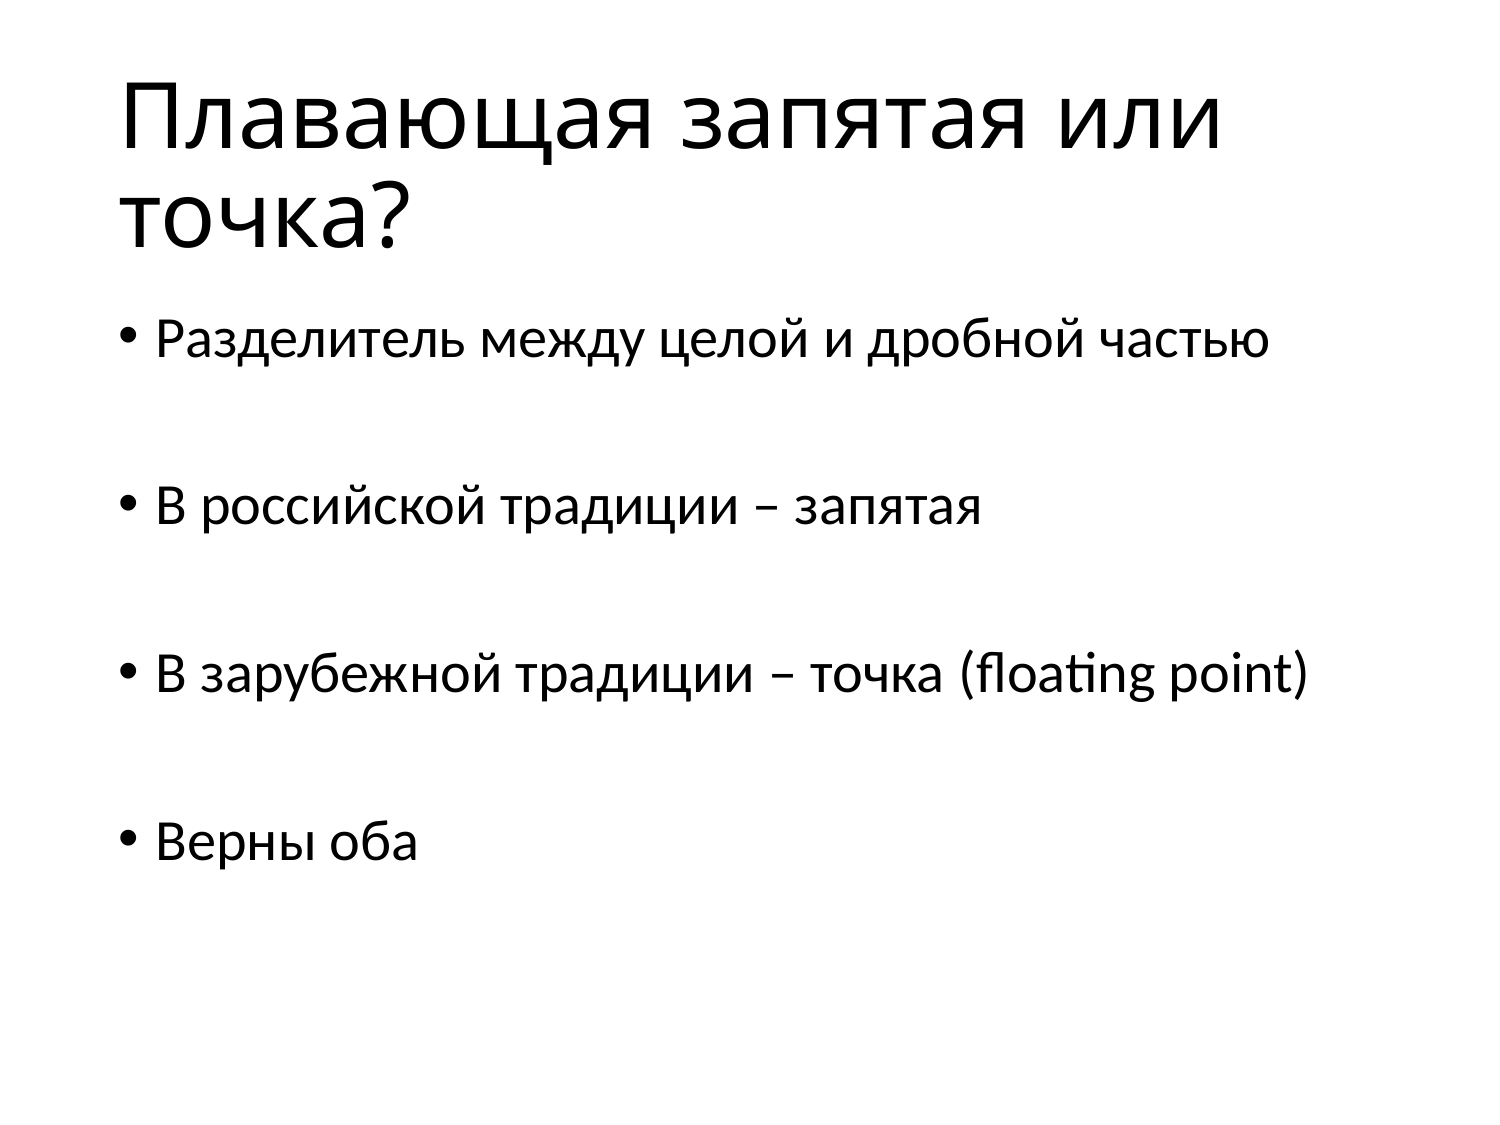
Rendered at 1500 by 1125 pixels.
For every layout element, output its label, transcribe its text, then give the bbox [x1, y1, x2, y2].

title Плавающая запятая или точка? [103, 59, 1397, 278]
list Разделитель между целой и дробной частью В российской традиции – запятая В зарубежной традиции – точка (floating point) Верны оба [103, 299, 1397, 1014]
